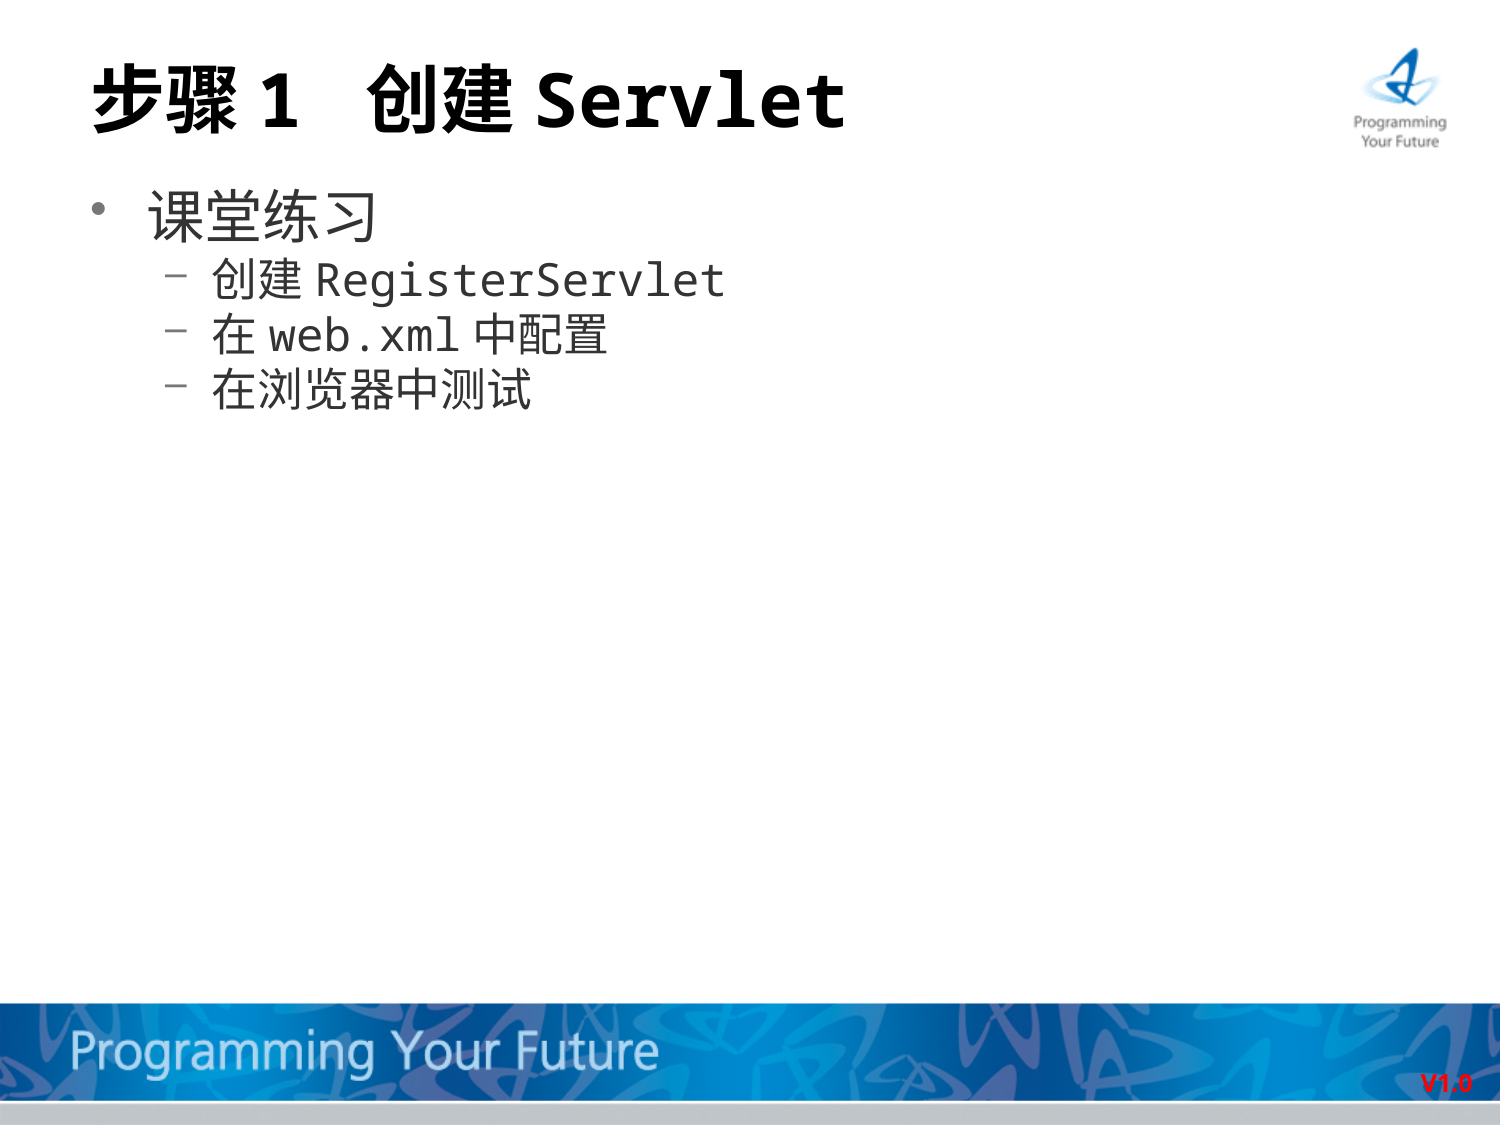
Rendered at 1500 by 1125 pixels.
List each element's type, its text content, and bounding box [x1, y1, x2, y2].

title 步骤1 创建Servlet [74, 44, 1271, 162]
picture [1340, 42, 1461, 157]
picture [0, 997, 1500, 1125]
list 课堂练习 创建RegisterServlet 在web.xml中配置 在浏览器中测试 [74, 172, 1412, 988]
